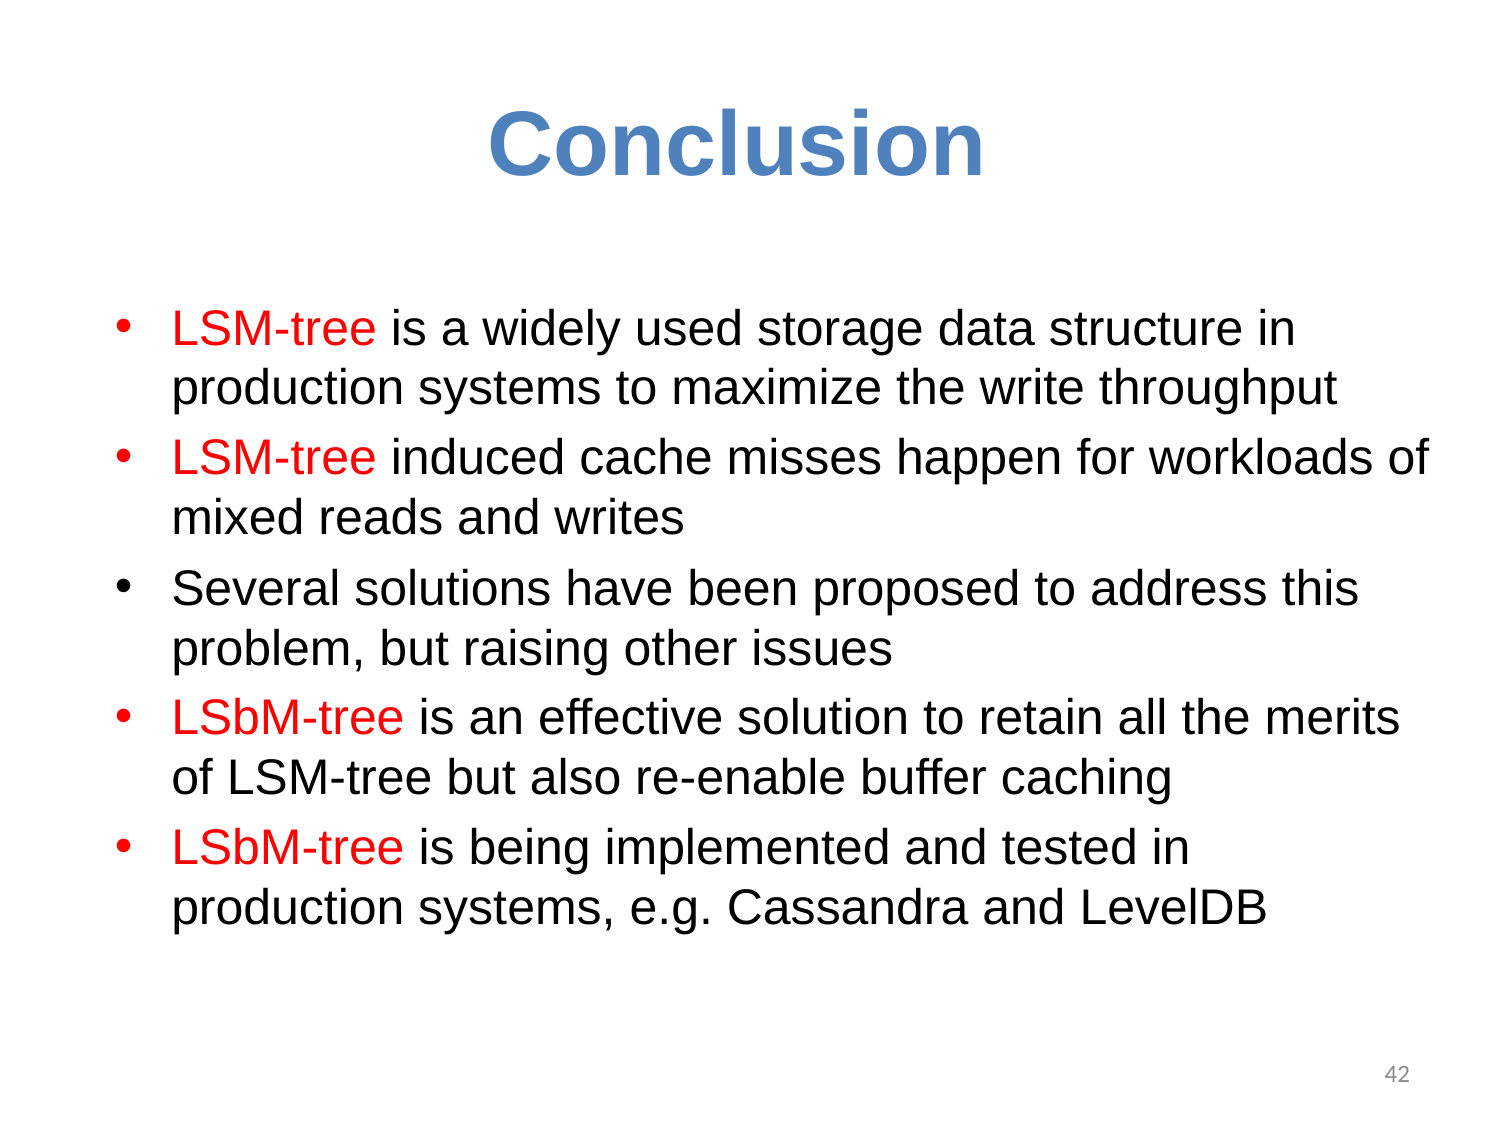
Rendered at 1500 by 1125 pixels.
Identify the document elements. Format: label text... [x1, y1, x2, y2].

text_box LSM-tree is a widely used storage data structure in production systems to maximize the write throughput LSM-tree induced cache misses happen for workloads of mixed reads and writes Several solutions have been proposed to address this problem, but raising other issues LSbM-tree is an effective solution to retain all the merits of LSM-tree but also re-enable buffer caching LSbM-tree is being implemented and tested in production systems, e.g. Cassandra and LevelDB [99, 287, 1450, 1030]
slide_number 42 [1074, 1042, 1425, 1103]
title Conclusion [75, 45, 1425, 233]
list [75, 262, 1425, 1005]
